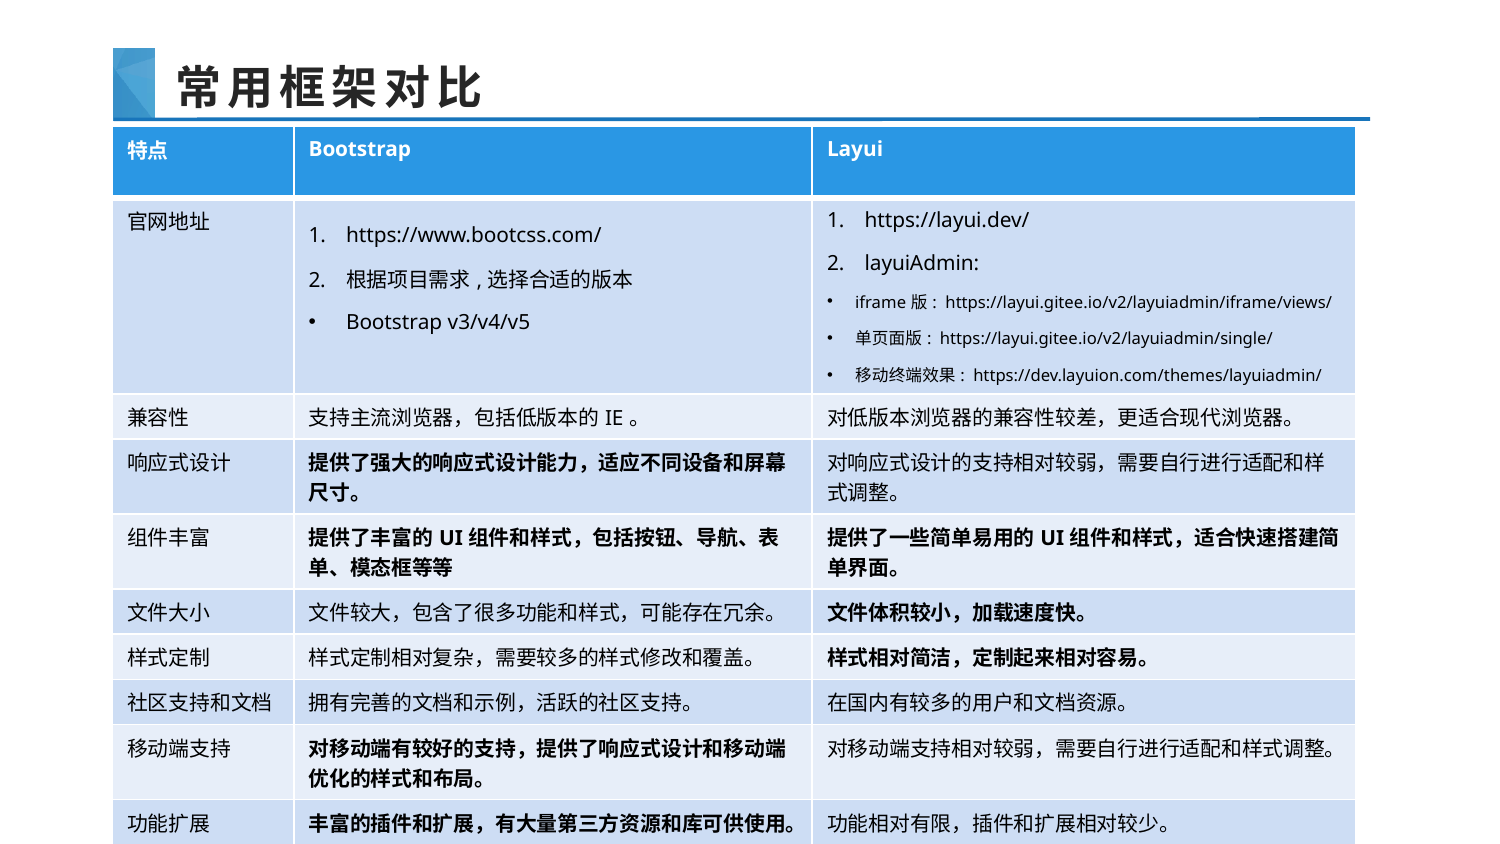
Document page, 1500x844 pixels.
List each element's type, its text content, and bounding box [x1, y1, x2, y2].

table_cell 功能扩展 [113, 800, 293, 844]
table_cell 兼容性 [113, 395, 293, 438]
table_cell 支持主流浏览器，包括低版本的IE。 [295, 395, 811, 438]
table_cell 对低版本浏览器的兼容性较差，更适合现代浏览器。 [813, 395, 1355, 438]
table_cell 文件大小 [113, 590, 293, 633]
table_cell 对移动端有较好的支持，提供了响应式设计和移动端优化的样式和布局。 [295, 725, 811, 799]
table_cell https://www.bootcss.com/ 根据项目需求,选择合适的版本 Bootstrap v3/v4/v5 [295, 201, 811, 393]
table_cell 提供了丰富的UI组件和样式，包括按钮、导航、表单、模态框等等 [295, 515, 811, 588]
table_cell 提供了一些简单易用的UI组件和样式，适合快速搭建简单界面。 [813, 515, 1355, 588]
table_header Bootstrap [295, 127, 811, 195]
table_cell 文件体积较小，加载速度快。 [813, 590, 1355, 633]
table_cell https://layui.dev/ layuiAdmin: iframe版: https://layui.gitee.io/v2/layuiadmin/iframe/views/ 单页面版: https://layui.gitee.io/v2/layuiadmin/single/ 移动终端效果: https://dev.layuion.com/themes/layuiadmin/ [813, 201, 1355, 393]
table_cell 拥有完善的文档和示例，活跃的社区支持。 [295, 680, 811, 724]
table_cell 丰富的插件和扩展，有大量第三方资源和库可供使用。 [295, 800, 811, 844]
table_cell 功能相对有限，插件和扩展相对较少。 [813, 800, 1355, 844]
table_header 特点 [113, 127, 293, 195]
table_cell 在国内有较多的用户和文档资源。 [813, 680, 1355, 724]
title 常用框架对比 [160, 50, 967, 122]
table_cell 官网地址 [113, 201, 293, 393]
table_cell 文件较大，包含了很多功能和样式，可能存在冗余。 [295, 590, 811, 633]
table_cell 样式定制相对复杂，需要较多的样式修改和覆盖。 [295, 635, 811, 679]
table_cell 对移动端支持相对较弱，需要自行进行适配和样式调整。 [813, 725, 1355, 799]
table_cell 样式相对简洁，定制起来相对容易。 [813, 635, 1355, 679]
table_cell 响应式设计 [113, 440, 293, 513]
table_cell 社区支持和文档 [113, 680, 293, 724]
table_cell 样式定制 [113, 635, 293, 679]
table_cell 组件丰富 [113, 515, 293, 588]
table_header Layui [813, 127, 1355, 195]
picture [113, 48, 155, 117]
table_cell 对响应式设计的支持相对较弱，需要自行进行适配和样式调整。 [813, 440, 1355, 513]
table_cell 移动端支持 [113, 725, 293, 799]
table_cell 提供了强大的响应式设计能力，适应不同设备和屏幕尺寸。 [295, 440, 811, 513]
